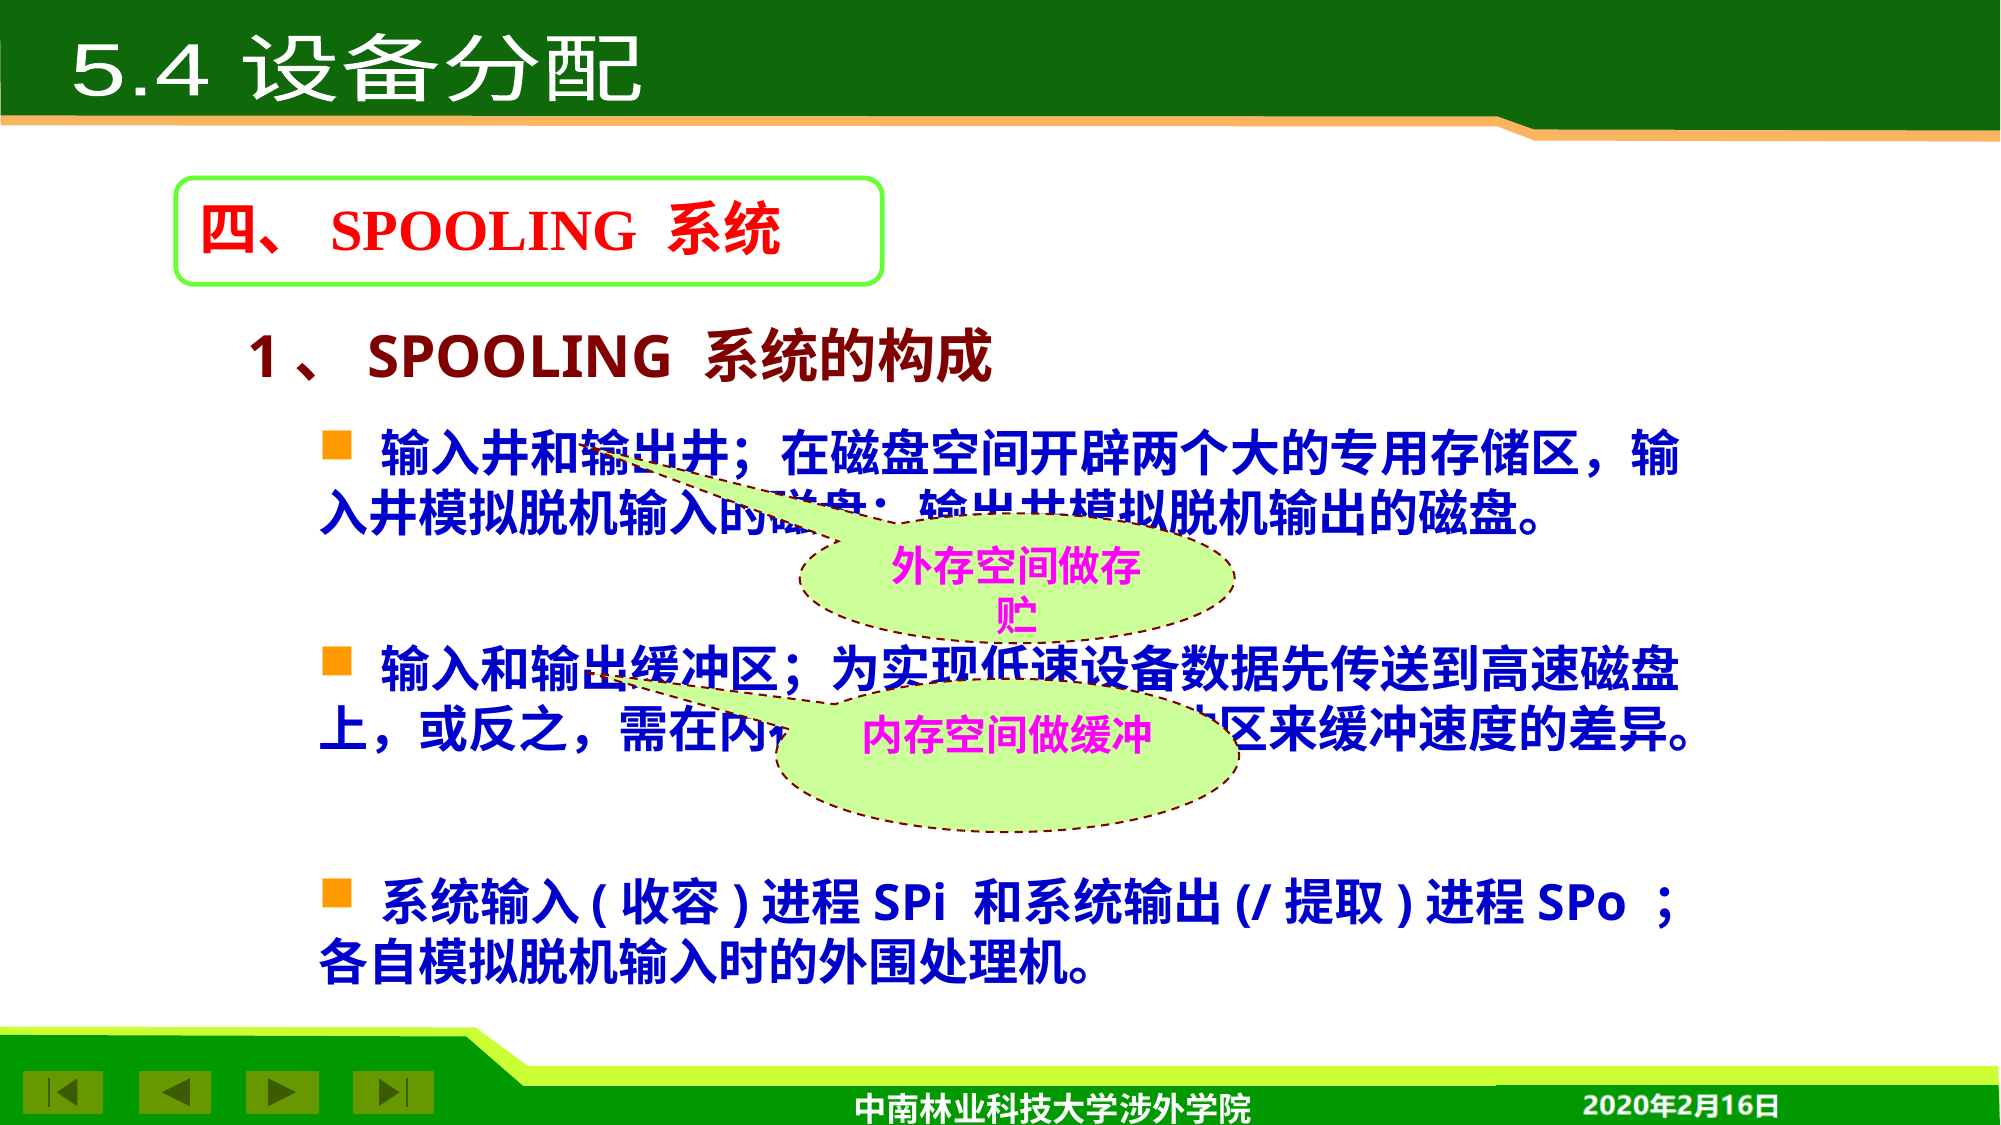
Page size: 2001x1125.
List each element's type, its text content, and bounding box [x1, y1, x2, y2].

text_box 内存空间做缓冲 [586, 672, 1240, 833]
text_box 1、SPOOLING 系统的构成 [232, 311, 1249, 397]
text_box 输入井和输出井；在磁盘空间开辟两个大的专用存储区，输入井模拟脱机输入的磁盘；输出井模拟脱机输出的磁盘。 [303, 414, 1745, 550]
text_box 外存空间做存贮 [578, 444, 1235, 644]
text_box [175, 177, 882, 285]
text_box 系统输入(收容)进程SPi 和系统输出(/提取)进程SPo ；各自模拟脱机输入时的外围处理机。 [303, 862, 1745, 998]
text_box 输入和输出缓冲区；为实现低速设备数据先传送到高速磁盘上，或反之，需在内存开辟两个数据缓冲区来缓冲速度的差异。 [303, 630, 1745, 766]
text_box 四、SPOOLING 系统 [184, 184, 1013, 270]
